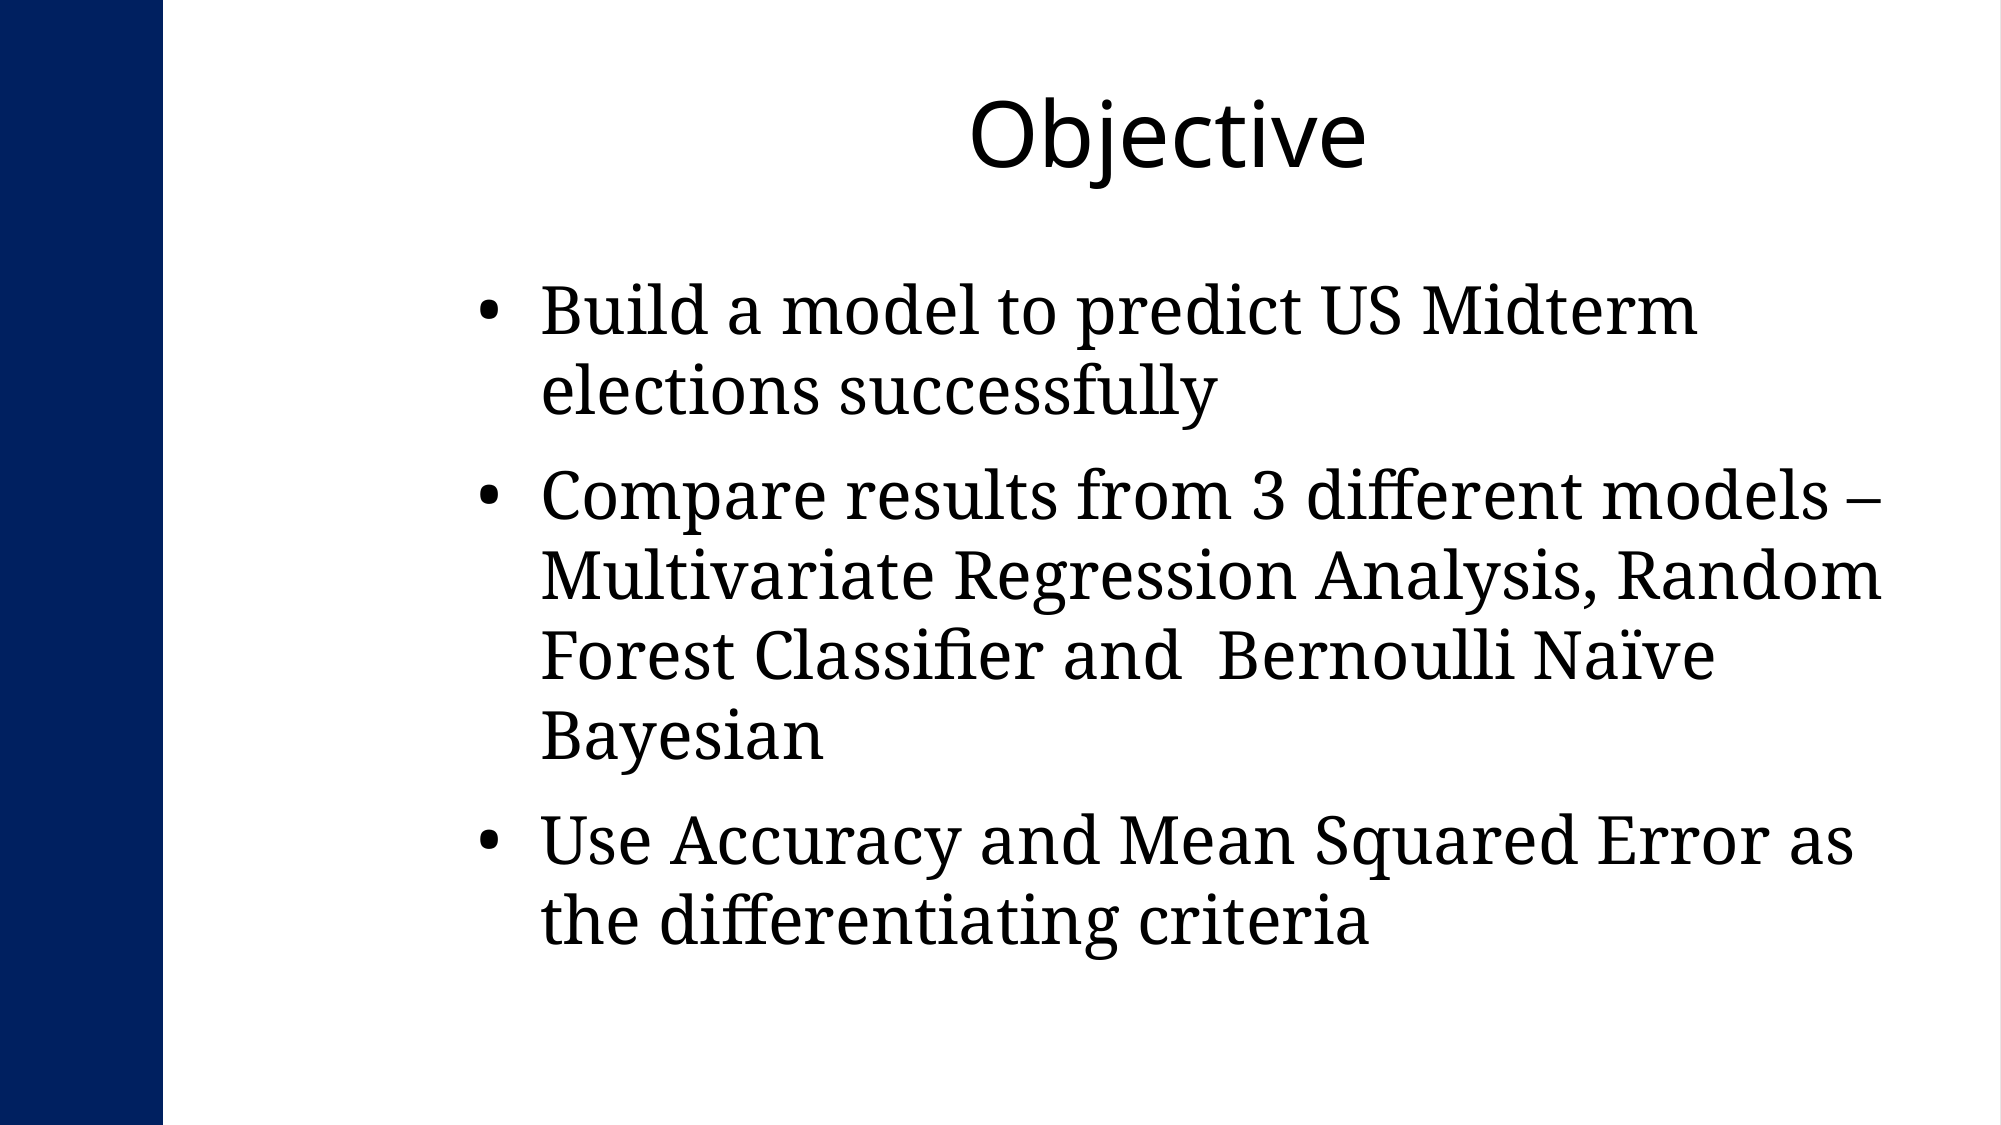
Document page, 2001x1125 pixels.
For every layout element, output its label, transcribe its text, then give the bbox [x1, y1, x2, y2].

text_box [0, 0, 163, 1125]
text_box [163, 0, 2000, 1125]
text_box Build a model to predict US Midterm elections successfully Compare results from 3 different models – Multivariate Regression Analysis, Random Forest Classifier and Bernoulli Naïve Bayesian Use Accuracy and Mean Squared Error as the differentiating criteria [449, 260, 1978, 1026]
text_box Objective [430, 59, 1907, 195]
